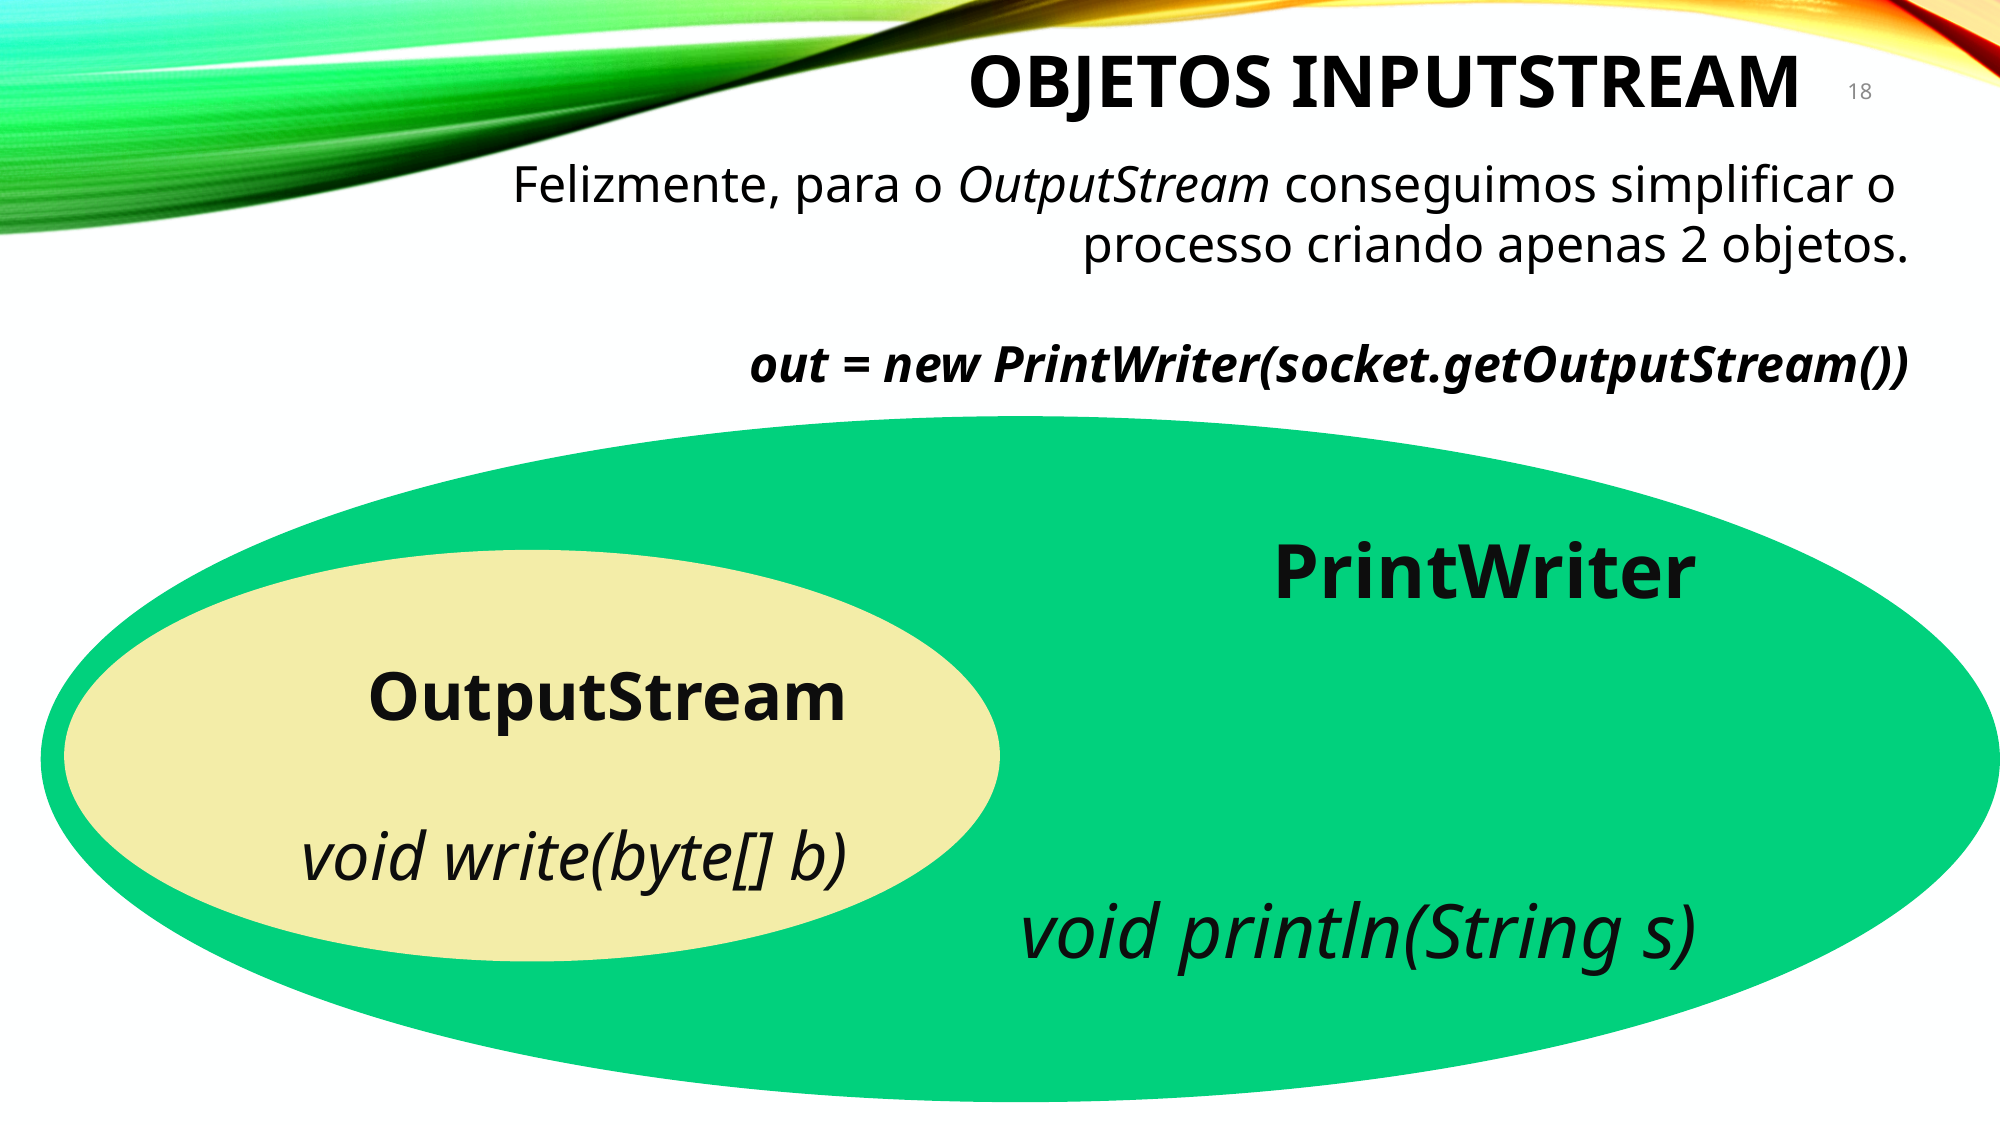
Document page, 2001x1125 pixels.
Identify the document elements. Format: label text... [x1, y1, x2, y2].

text_box PrintWriter void println(String s) [39, 460, 2000, 1104]
text_box Felizmente, para o OutputStream conseguimos simplificar o processo criando apenas 2 objetos. out = new PrintWriter(socket.getOutputStream()) [497, 144, 1925, 460]
picture [0, 0, 2000, 237]
slide_number 18 [1863, 62, 1888, 123]
title Objetos InputStream [907, 9, 1863, 160]
text_box OutputStream void write(byte[] b) [63, 548, 1001, 963]
